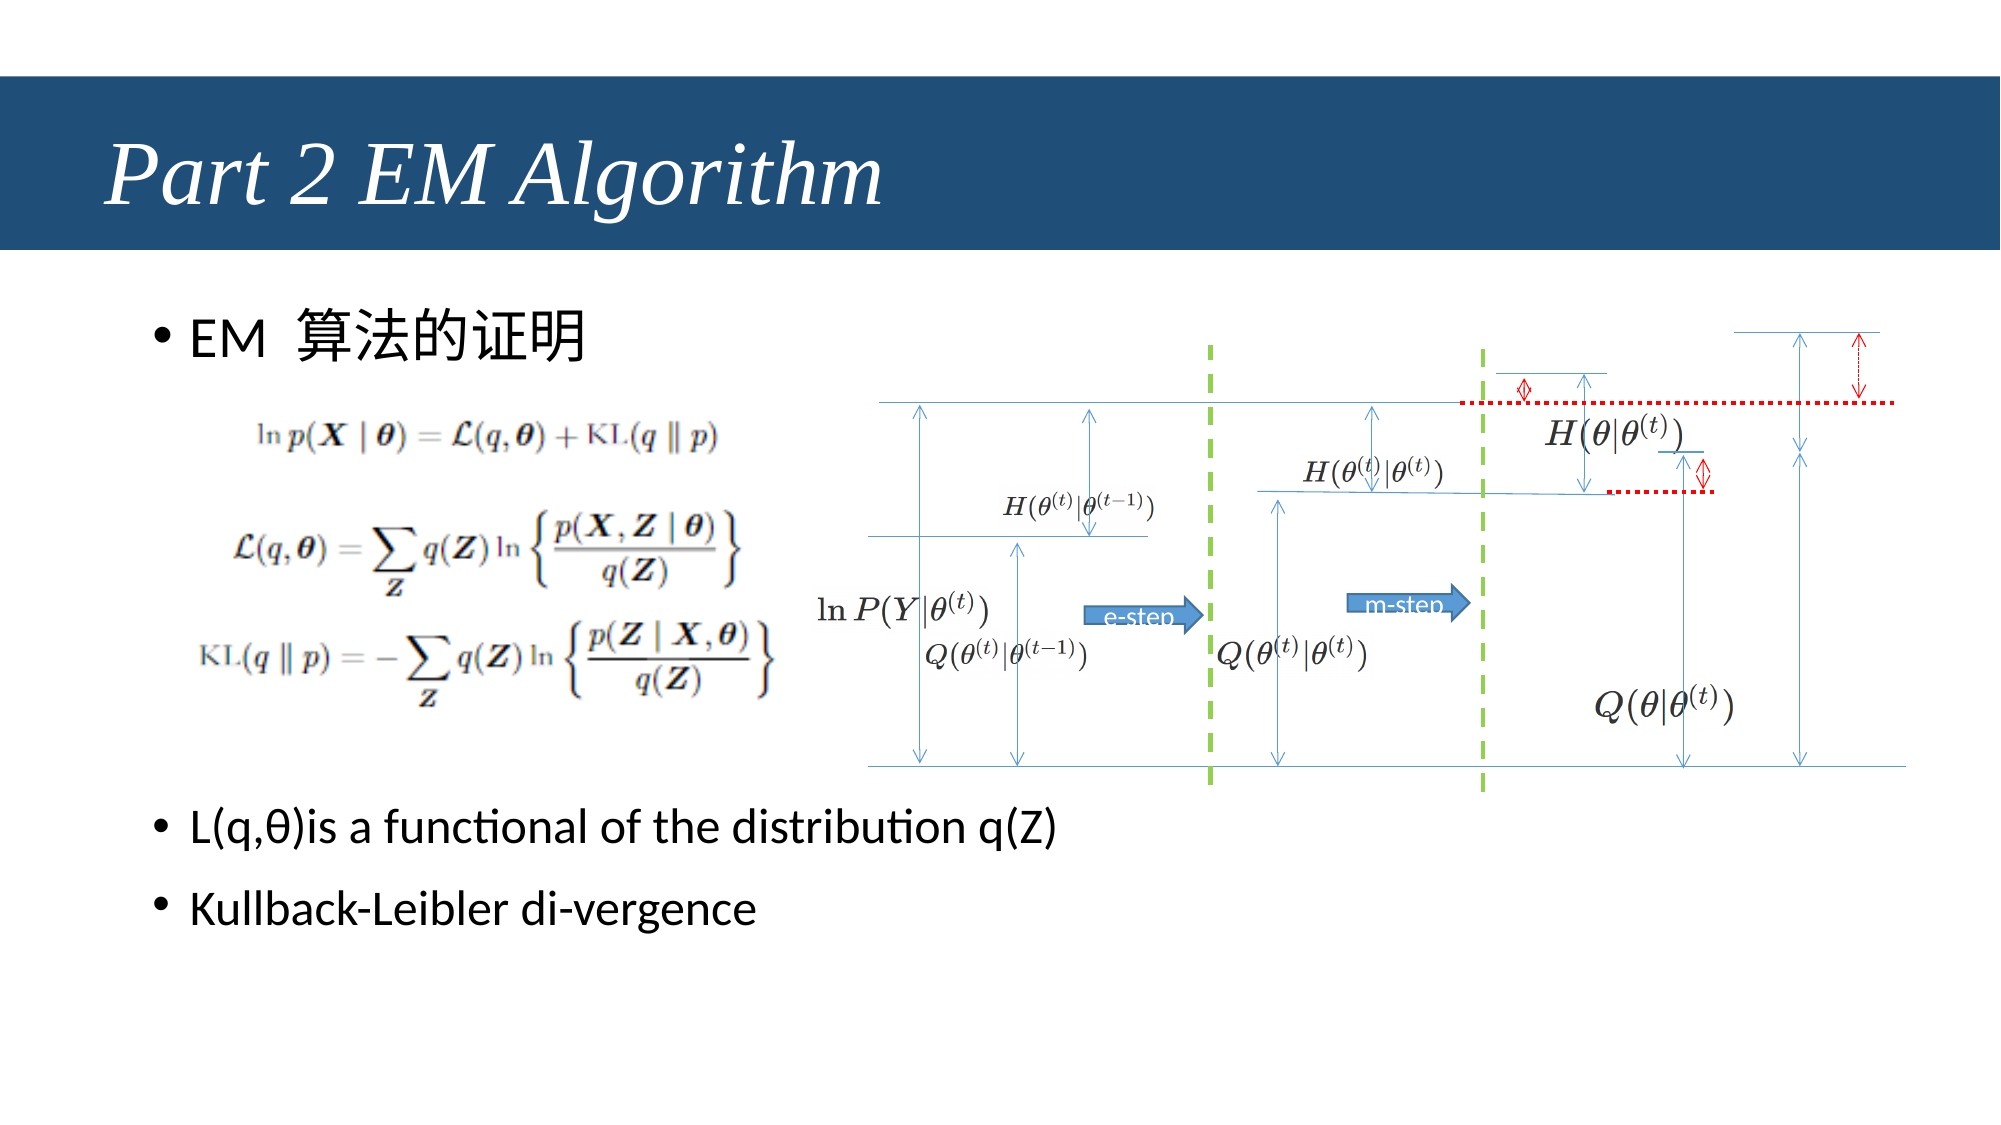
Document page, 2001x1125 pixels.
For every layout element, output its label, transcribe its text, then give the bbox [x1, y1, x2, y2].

title Part 2 EM Algorithm [89, 66, 1815, 285]
text_box [0, 75, 89, 251]
text_box [1815, 75, 2000, 251]
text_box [811, 332, 1907, 792]
picture [179, 393, 811, 725]
list EM 算法的证明 L(q,θ)is a functional of the distribution q(Z) Kullback-Leibler di-vergence [137, 299, 1863, 1014]
